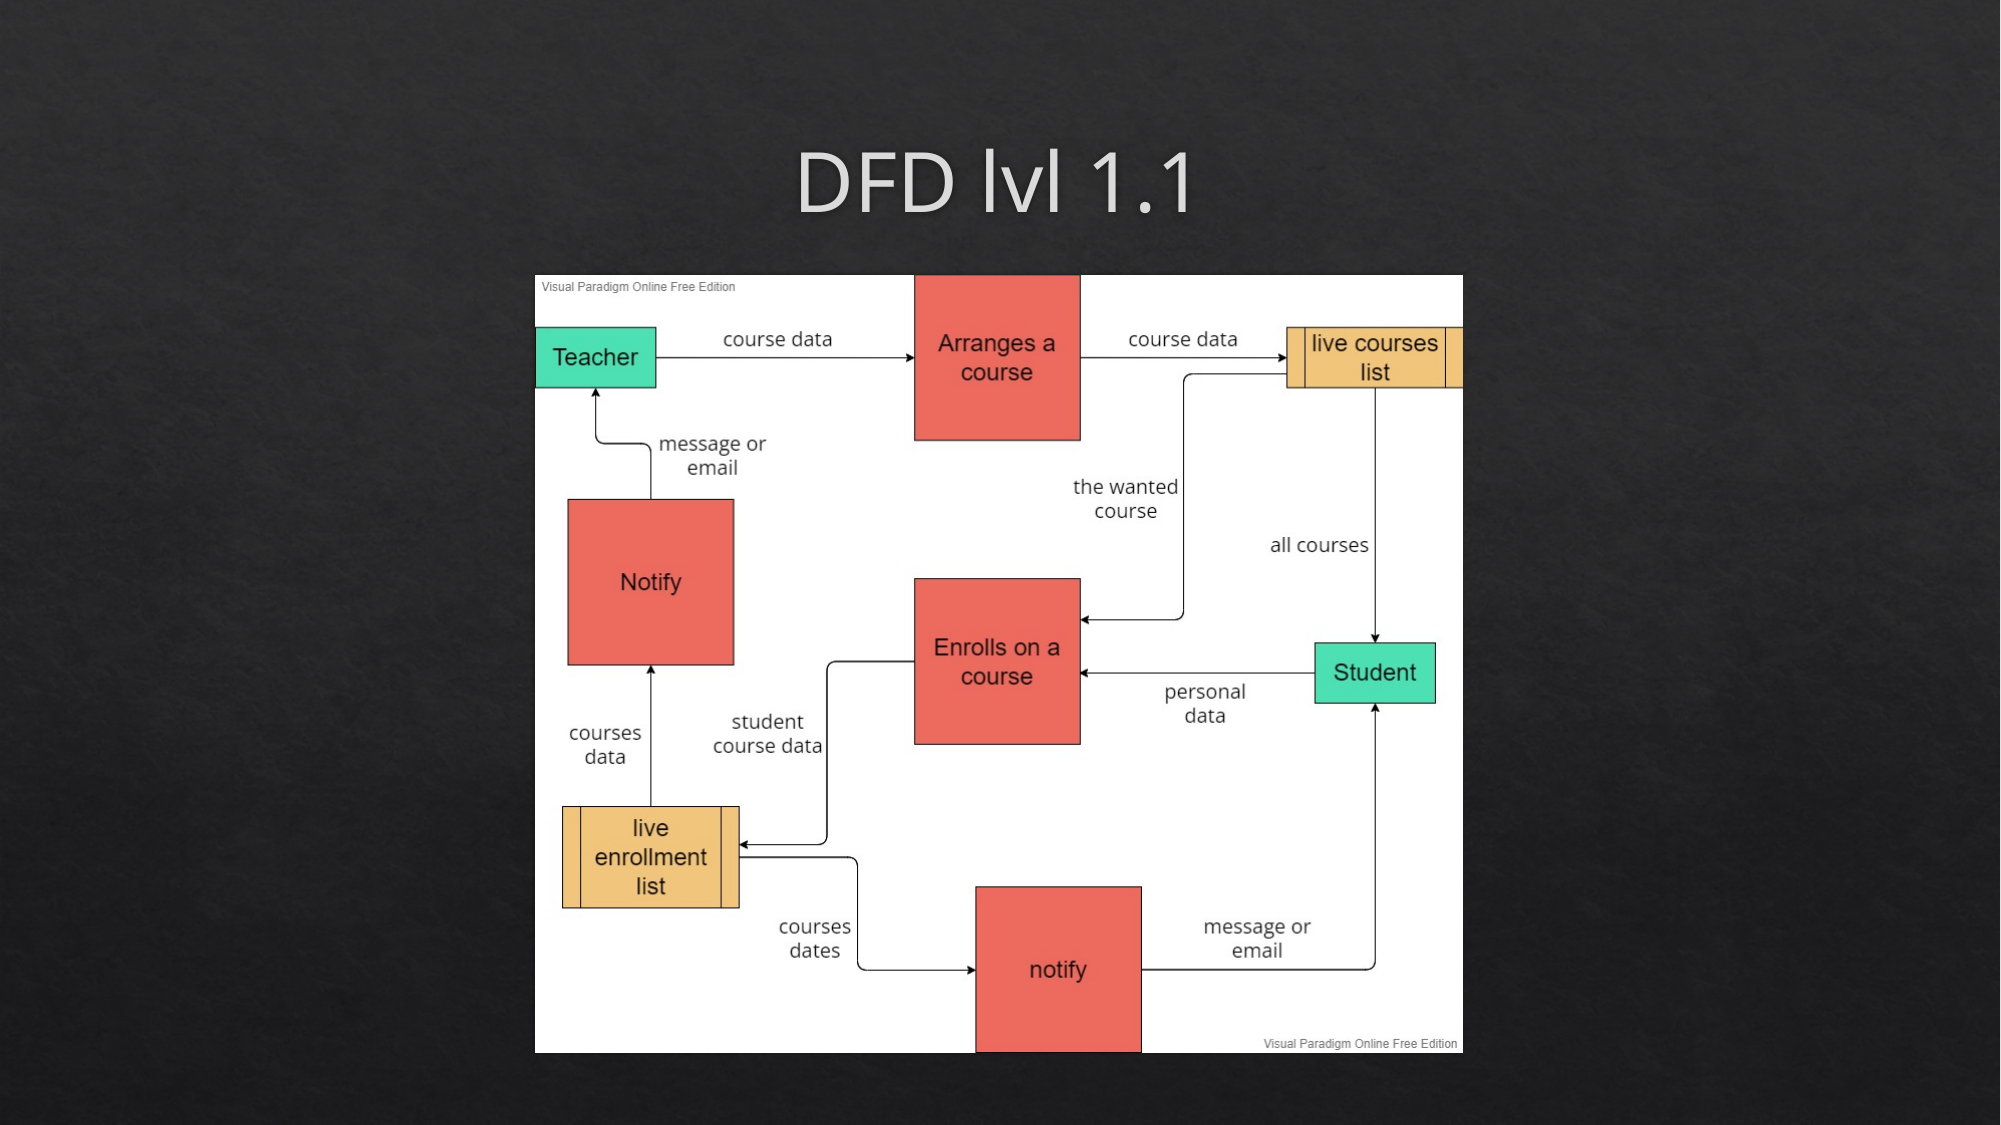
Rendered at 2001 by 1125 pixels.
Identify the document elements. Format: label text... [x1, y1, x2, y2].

title DFD lvl 1.1 [149, 99, 1849, 260]
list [535, 275, 1463, 1053]
